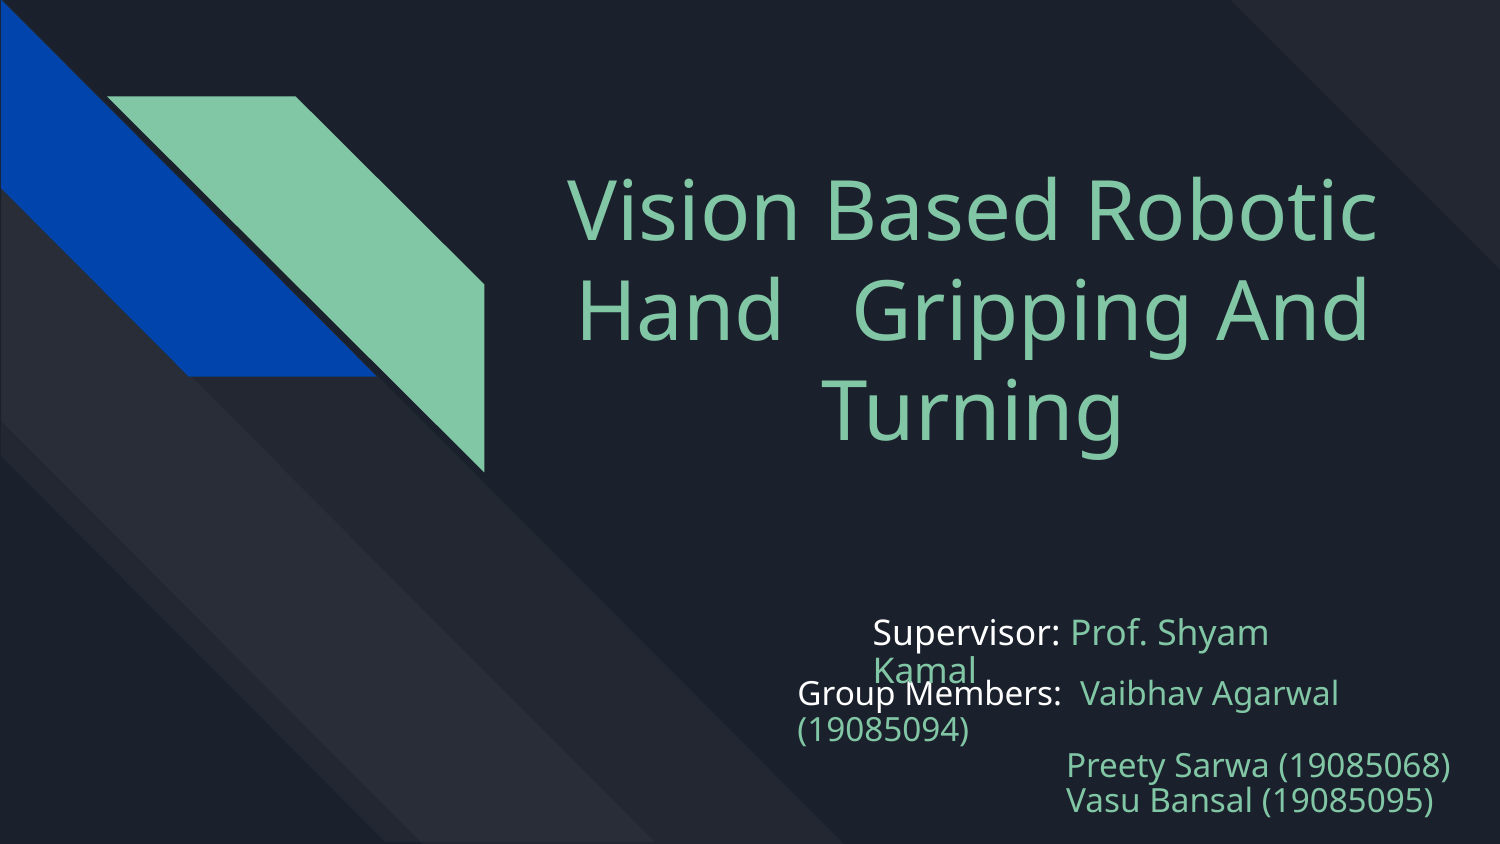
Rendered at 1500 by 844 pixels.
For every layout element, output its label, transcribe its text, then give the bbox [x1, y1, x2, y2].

text_box Supervisor: Prof. Shyam Kamal [857, 599, 1394, 668]
text_box Vision Based Robotic Hand Gripping And Turning [458, 142, 1489, 402]
text_box Group Members: Vaibhav Agarwal (19085094) Preety Sarwa (19085068) Vasu Bansal (19085095) [782, 661, 1500, 803]
